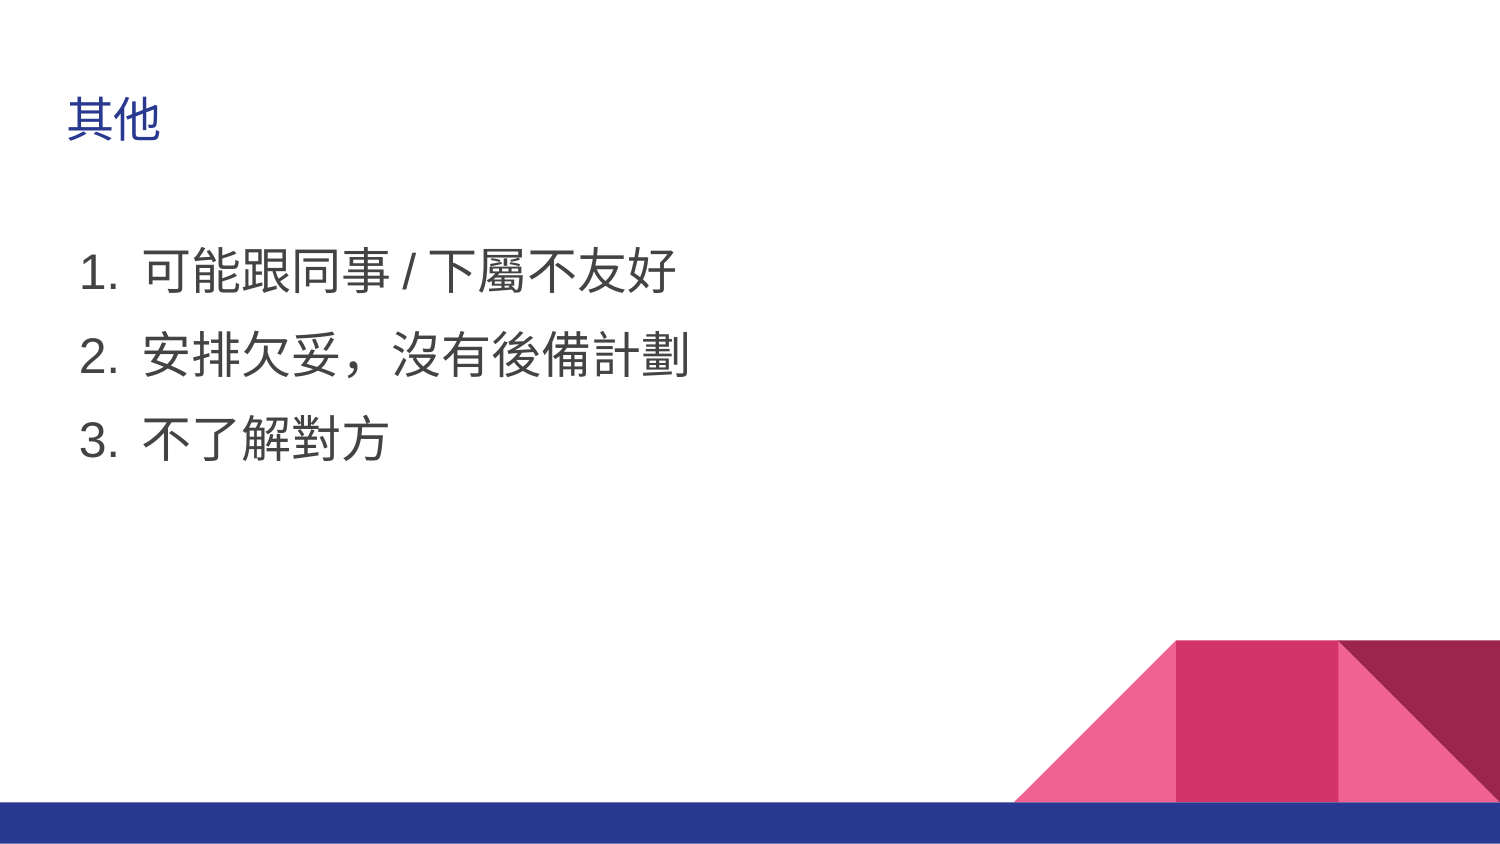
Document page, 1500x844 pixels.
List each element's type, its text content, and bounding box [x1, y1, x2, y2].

title 其他 [51, 67, 1449, 167]
list 可能跟同事/下屬不友好 安排欠妥，沒有後備計劃 不了解對方 [51, 201, 1449, 750]
